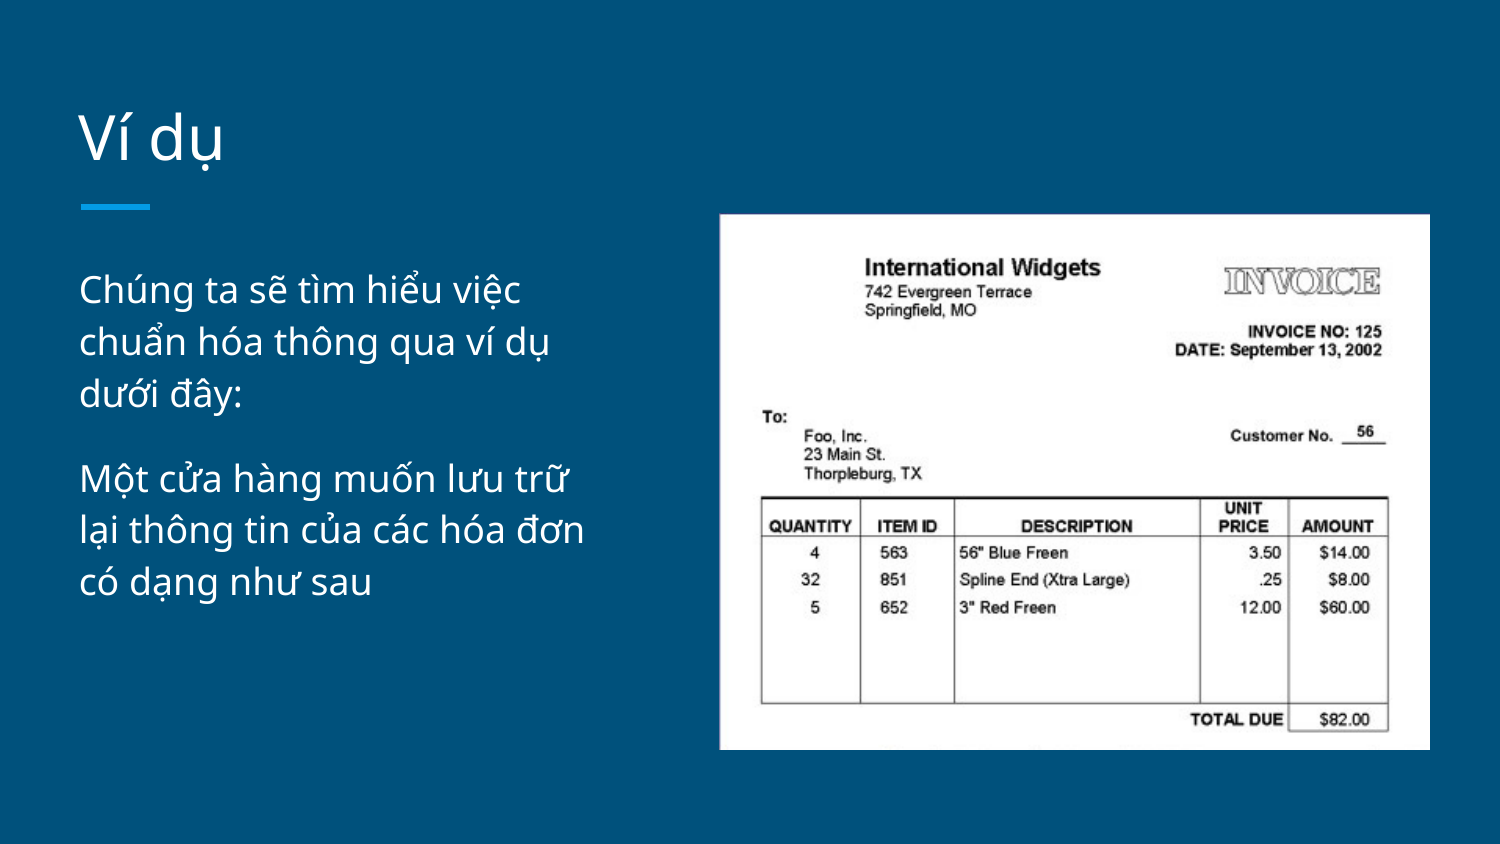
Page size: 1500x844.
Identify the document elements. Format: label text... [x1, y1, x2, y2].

list Chúng ta sẽ tìm hiểu việc chuẩn hóa thông qua ví dụ dưới đây: Một cửa hàng muốn lưu trữ lại thông tin của các hóa đơn có dạng như sau [63, 244, 631, 750]
title Ví dụ [63, 75, 1437, 188]
picture [720, 214, 1429, 749]
